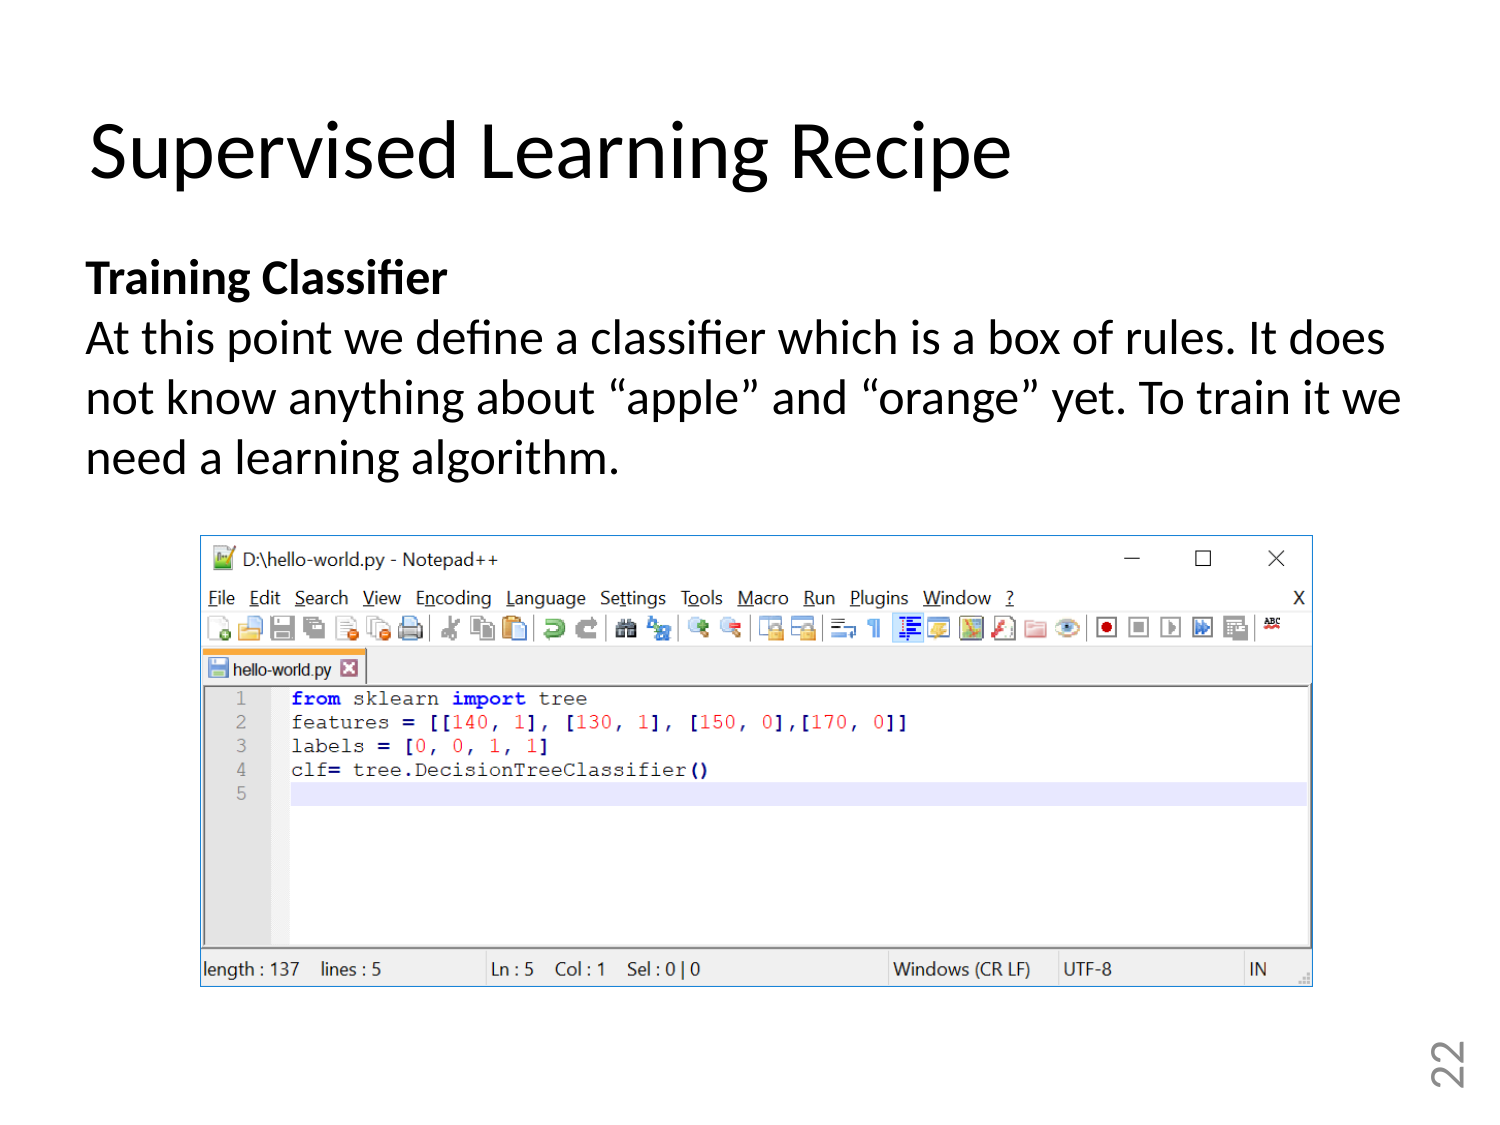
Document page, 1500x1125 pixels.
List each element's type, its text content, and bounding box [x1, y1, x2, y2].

slide_number 22 [1412, 1025, 1475, 1125]
text_box Training Classifier At this point we define a classifier which is a box of rules. It does not know anything about “apple” and “orange” yet. To train it we need a learning algorithm. [70, 237, 1434, 493]
text_box Supervised Learning Recipe [74, 87, 1438, 203]
picture [199, 535, 1313, 987]
